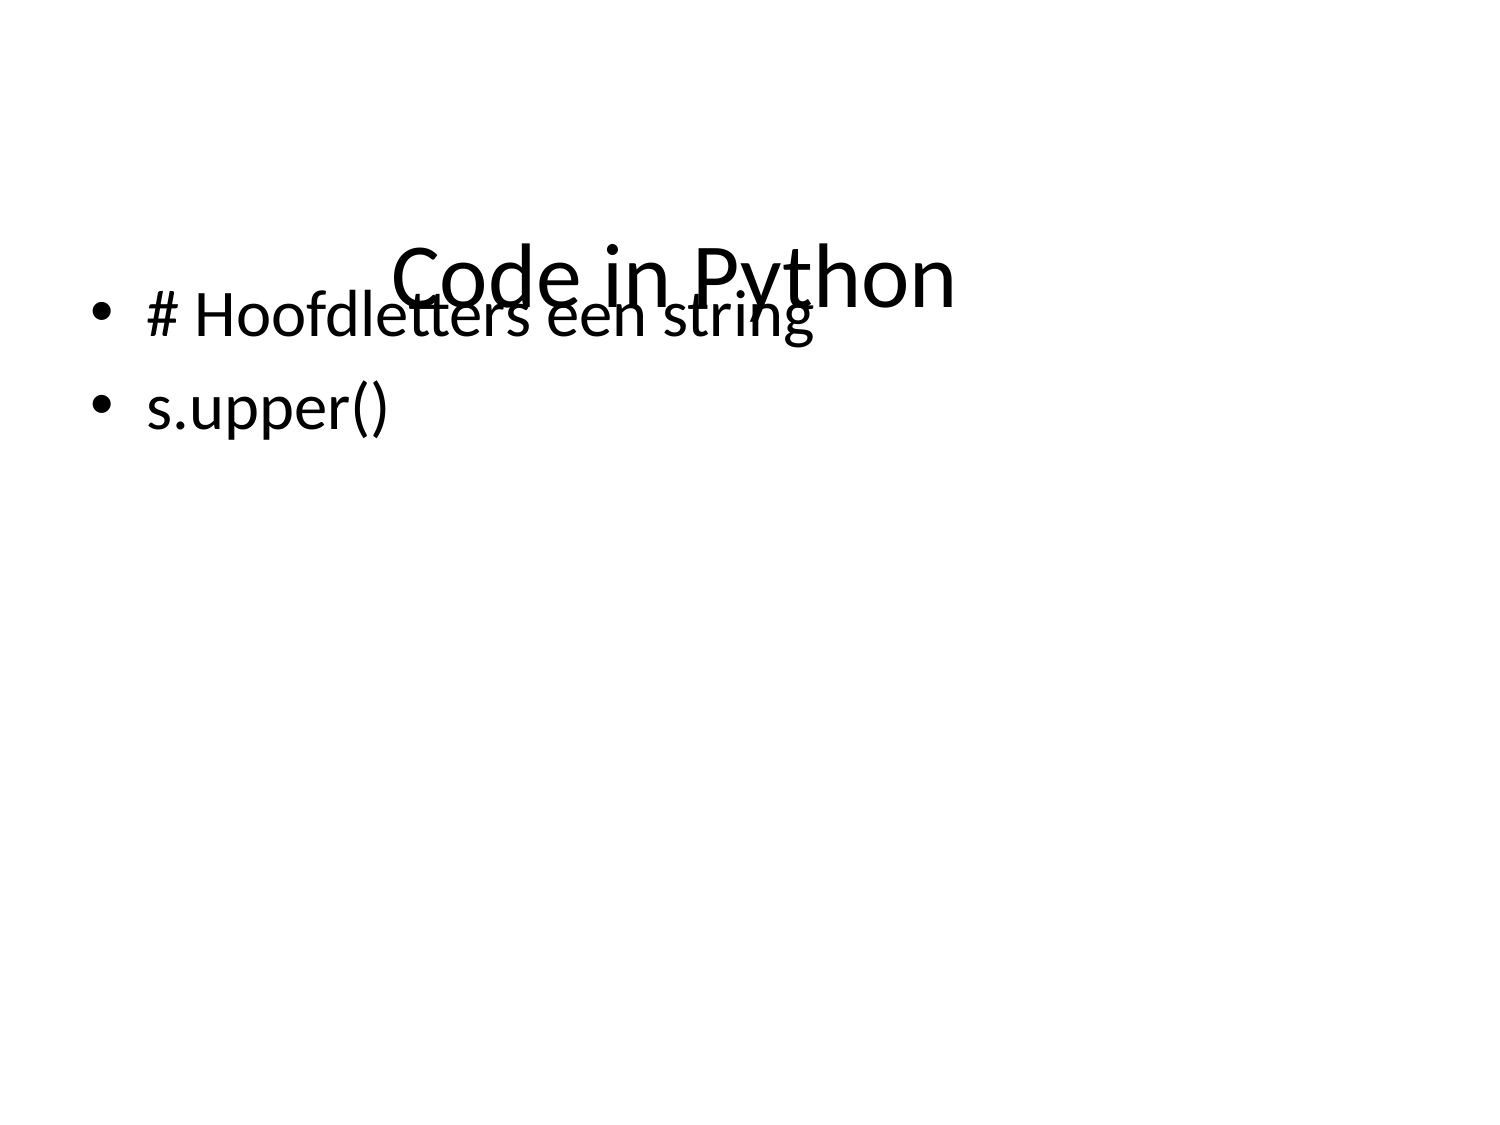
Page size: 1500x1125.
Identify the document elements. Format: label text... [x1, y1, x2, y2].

list # Hoofdletters een string s.upper() [75, 262, 1425, 1005]
title Code in Python [0, 177, 1350, 365]
